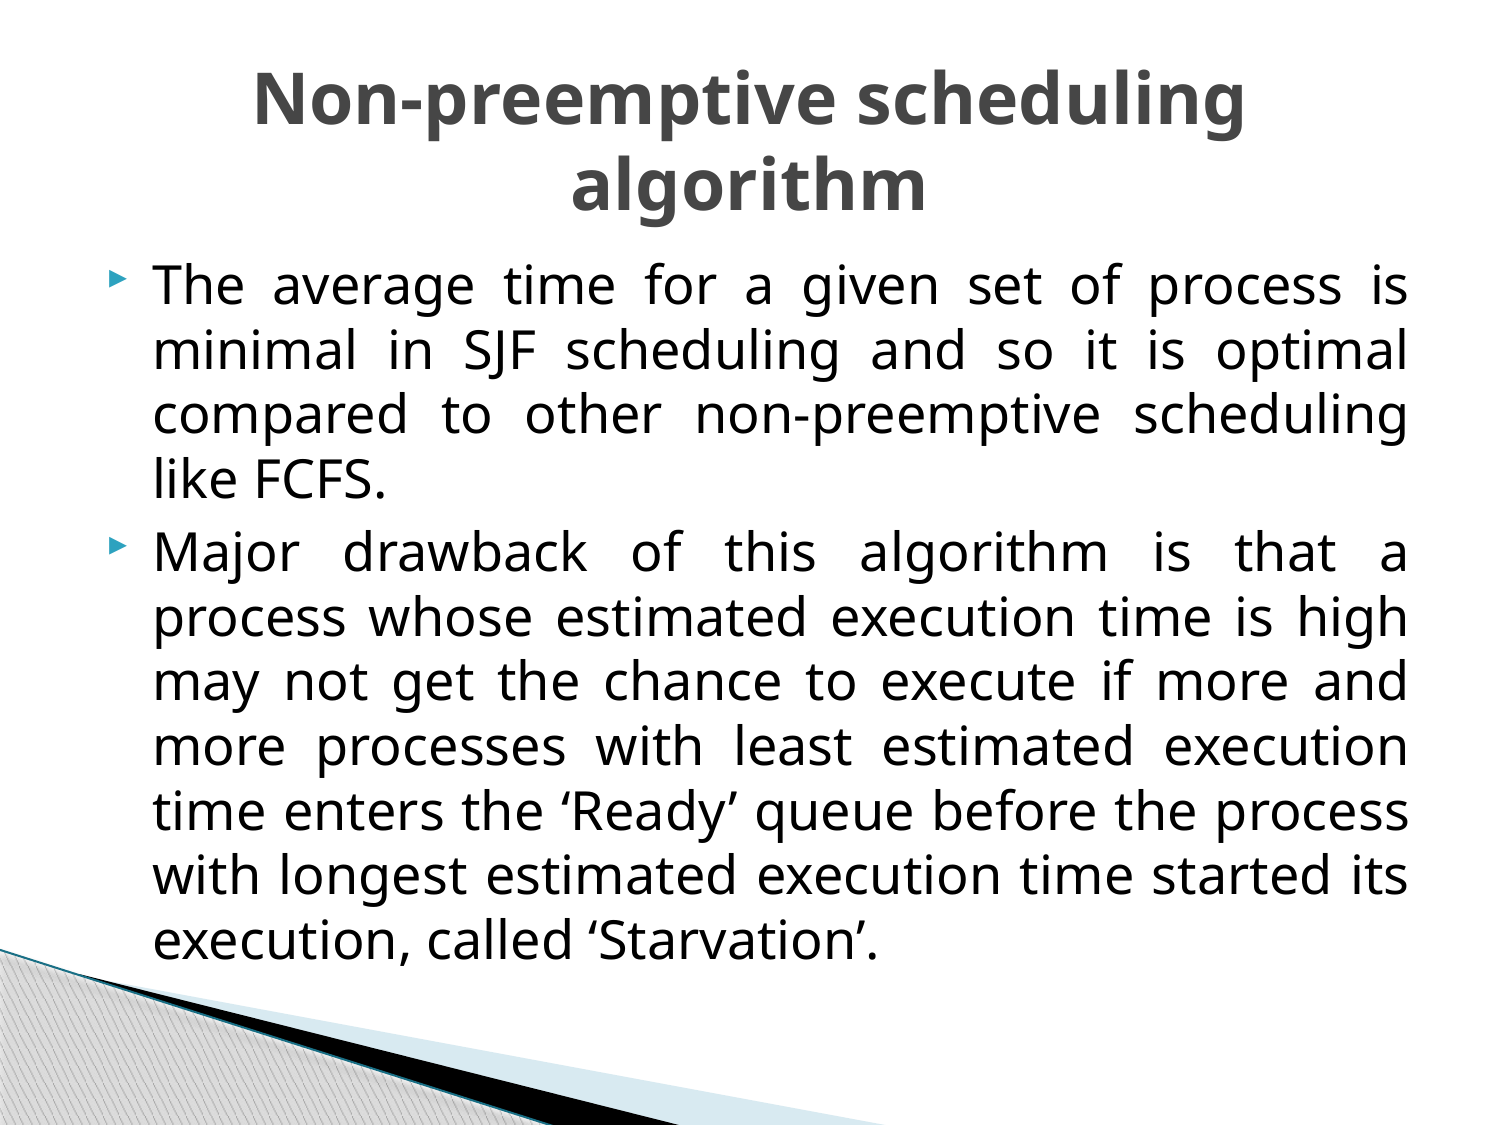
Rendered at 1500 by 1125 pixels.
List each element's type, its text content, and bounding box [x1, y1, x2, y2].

list The average time for a given set of process is minimal in SJF scheduling and so it is optimal compared to other non-preemptive scheduling like FCFS. Major drawback of this algorithm is that a process whose estimated execution time is high may not get the chance to execute if more and more processes with least estimated execution time enters the ‘Ready’ queue before the process with longest estimated execution time started its execution, called ‘Starvation’. [75, 243, 1425, 986]
title Non-preemptive scheduling algorithm [75, 45, 1425, 233]
